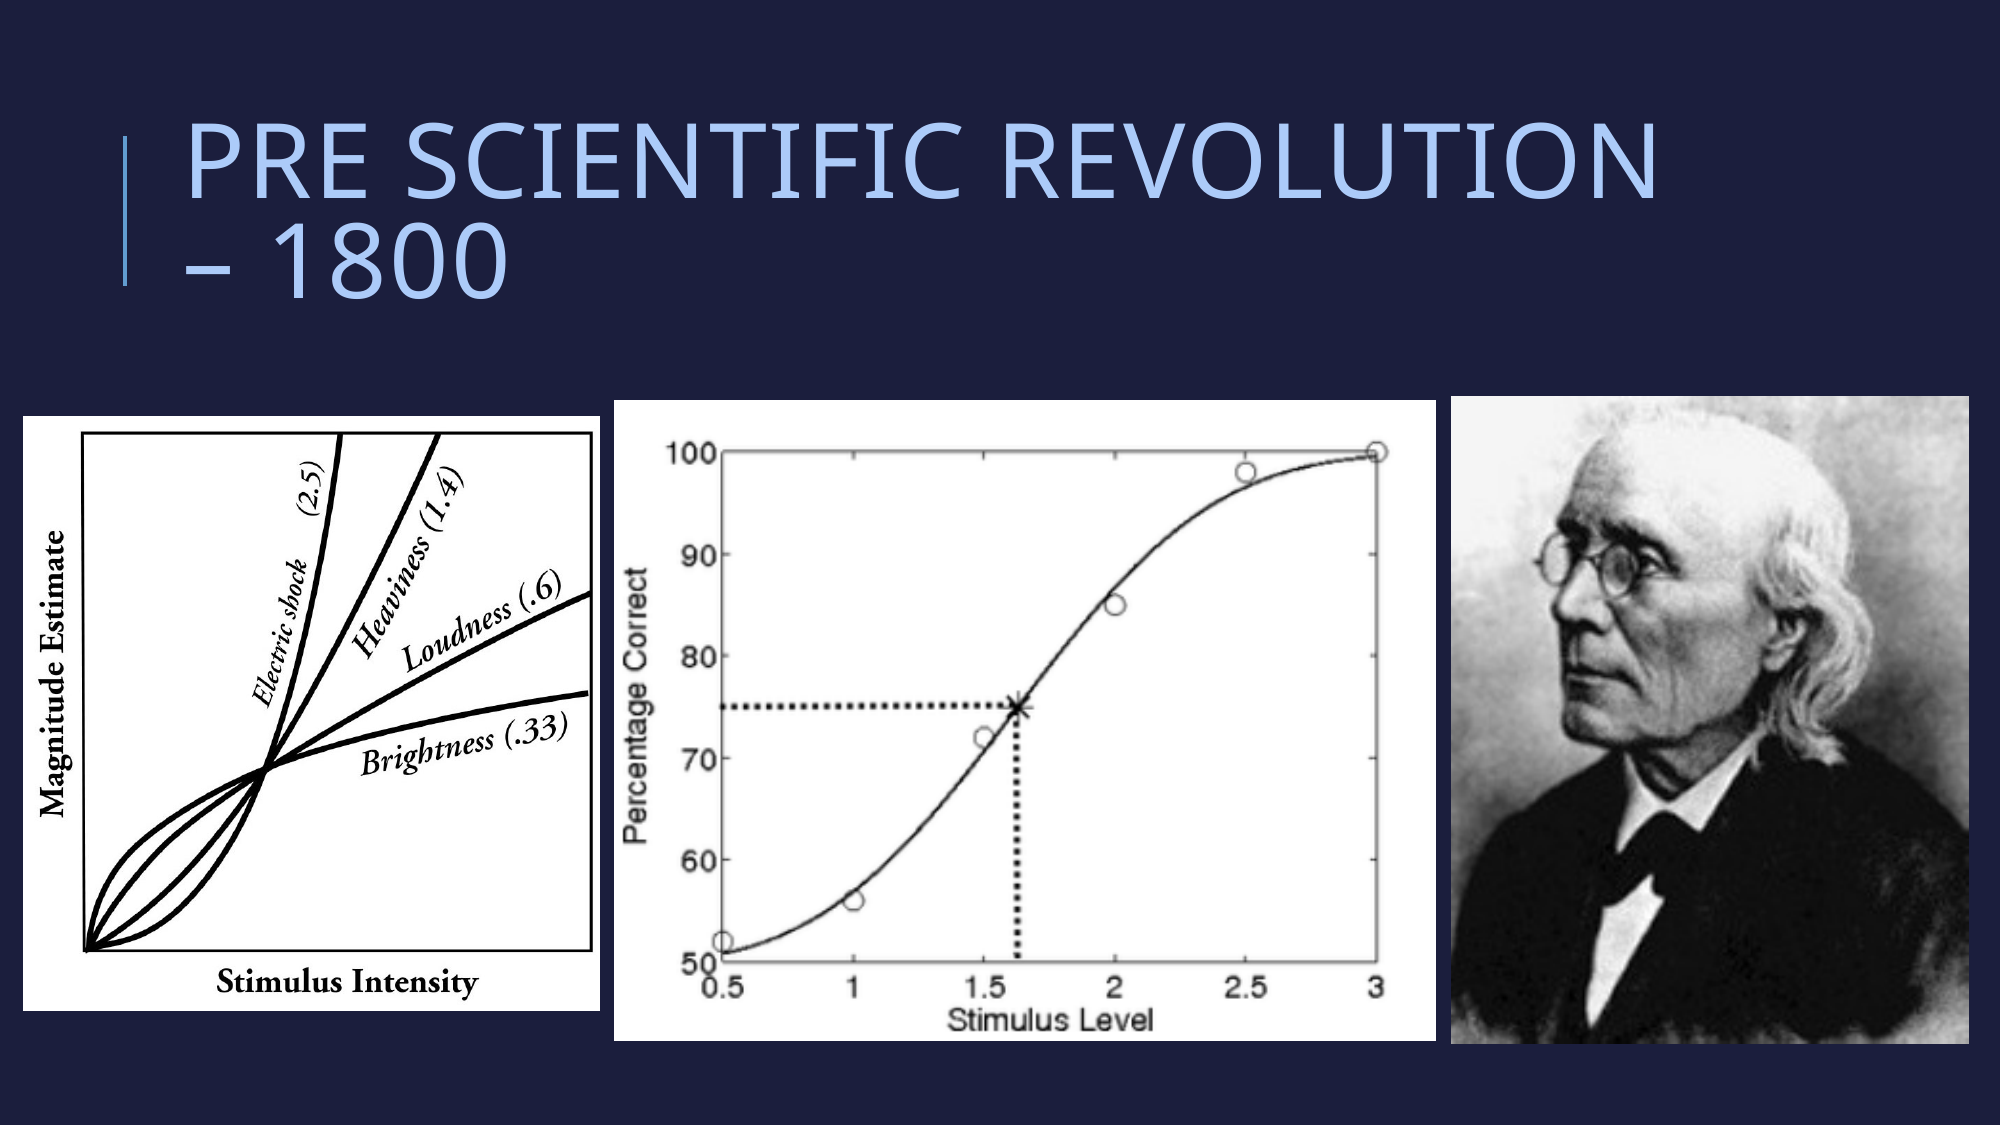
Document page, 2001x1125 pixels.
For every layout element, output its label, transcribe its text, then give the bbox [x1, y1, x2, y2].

picture [614, 399, 1437, 1041]
picture [22, 415, 600, 1012]
picture [1451, 396, 1970, 1044]
title Pre Scientific revolution – 1800 [168, 96, 1763, 342]
